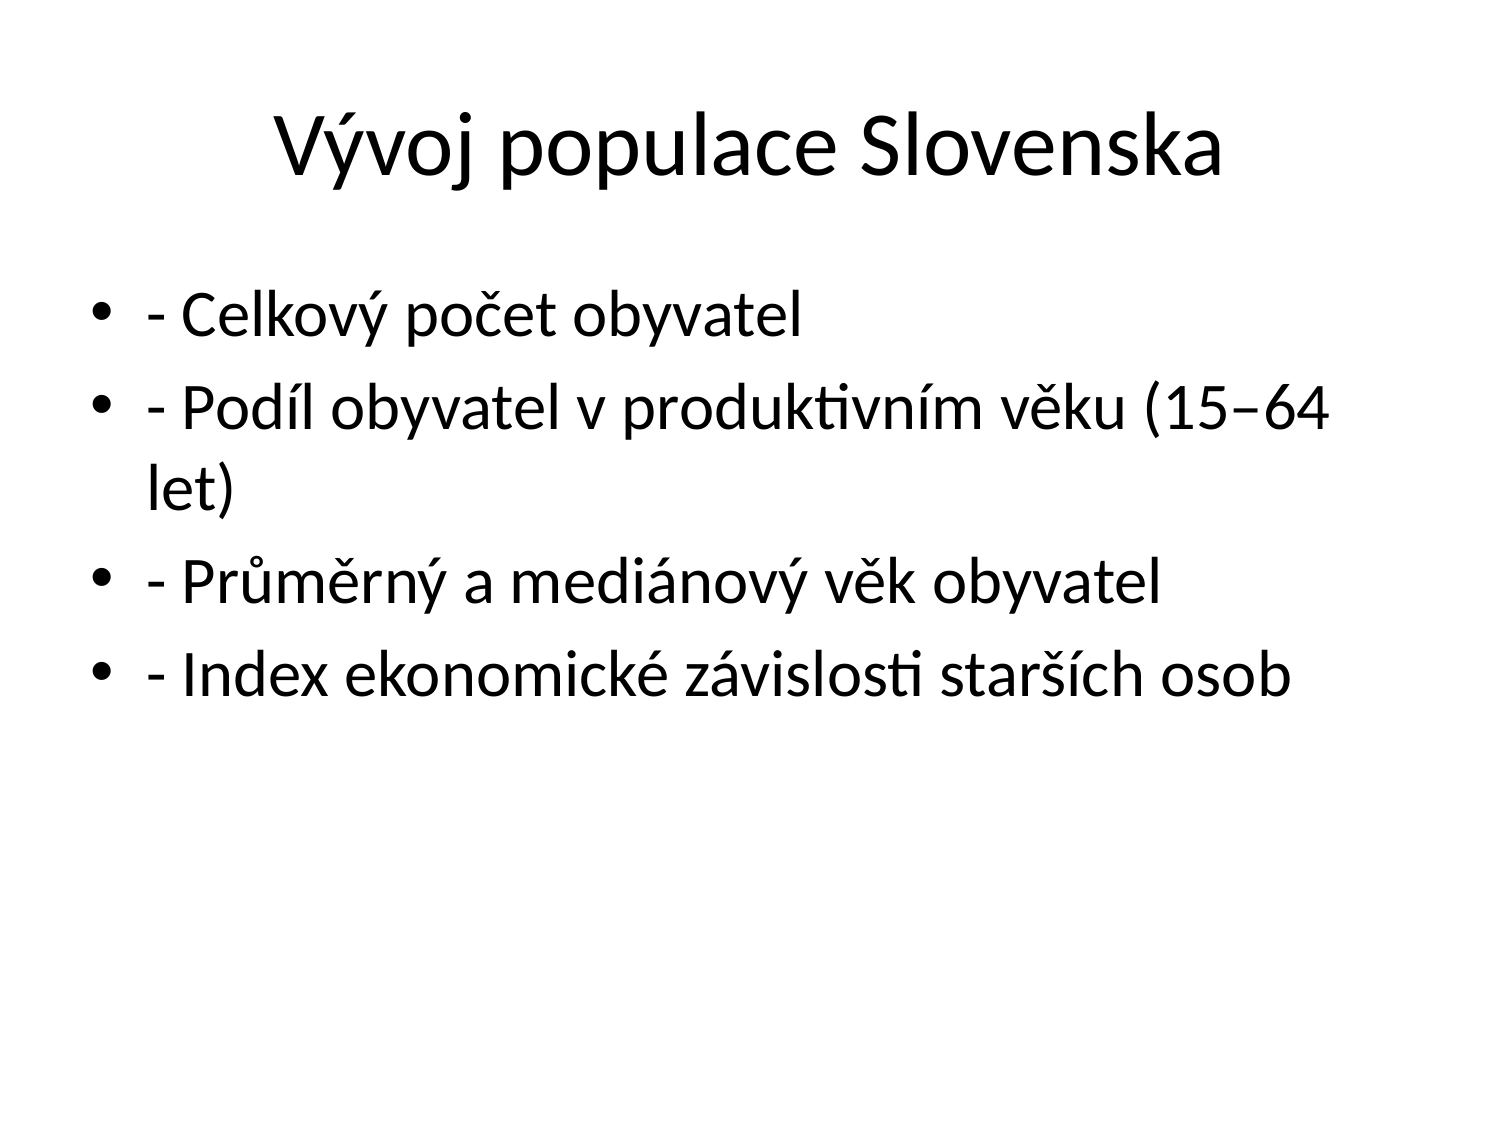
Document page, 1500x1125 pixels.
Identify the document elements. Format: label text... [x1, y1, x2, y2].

title Vývoj populace Slovenska [75, 45, 1425, 233]
list - Celkový počet obyvatel - Podíl obyvatel v produktivním věku (15–64 let) - Průměrný a mediánový věk obyvatel - Index ekonomické závislosti starších osob [75, 262, 1425, 1005]
